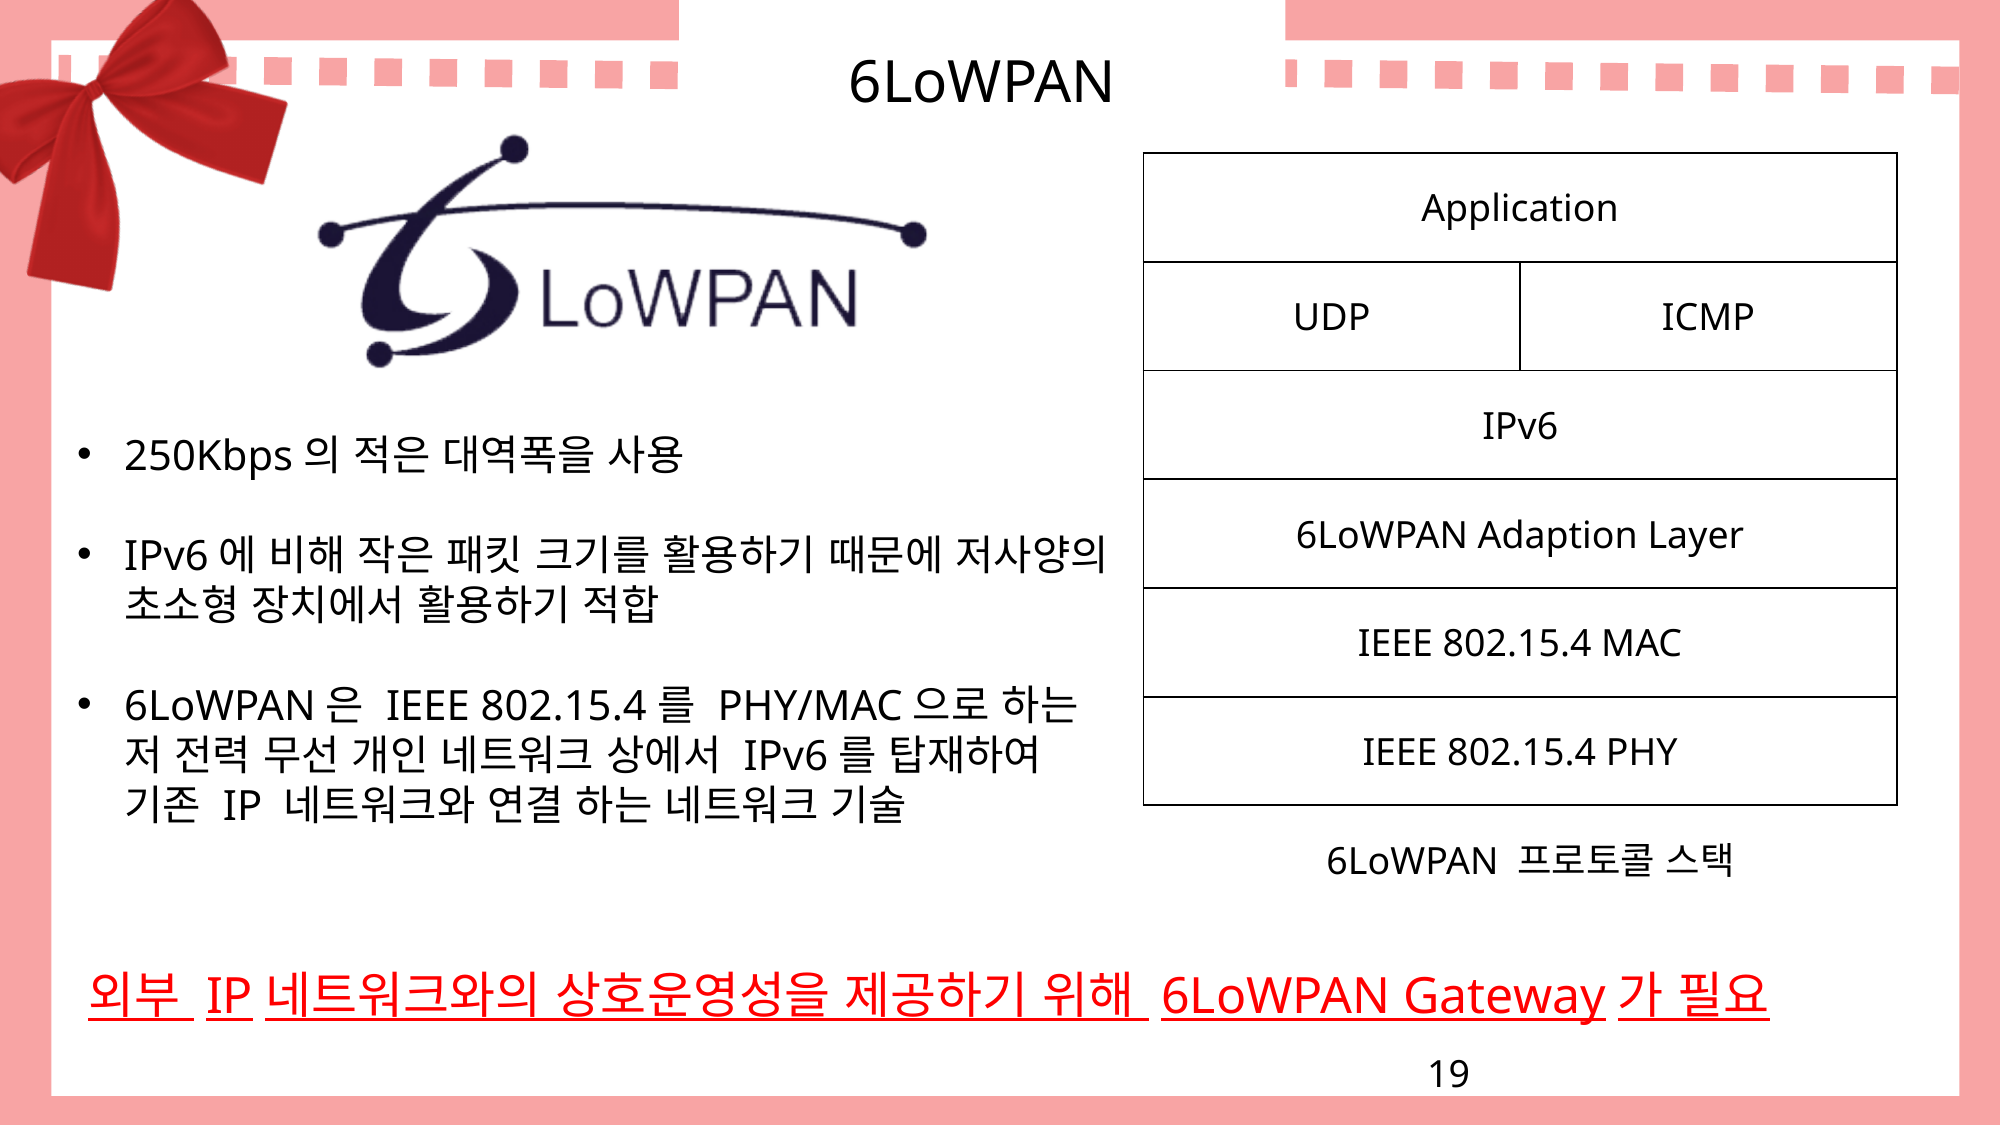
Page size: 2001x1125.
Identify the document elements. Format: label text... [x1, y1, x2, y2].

text_box 6LoWPAN 프로토콜 스택 [1302, 829, 1794, 890]
table_cell ICMP [1521, 263, 1896, 370]
text_box 250Kbps의 적은 대역폭을 사용 IPv6에 비해 작은 패킷 크기를 활용하기 때문에 저사양의 초소형 장치에서 활용하기 적합 6LoWPAN은 IEEE 802.15.4를 PHY/MAC으로 하는 저 전력 무선 개인 네트워크 상에서 IPv6를 탑재하여 기존 IP 네트워크와 연결 하는 네트워크 기술 [62, 421, 1144, 886]
table_cell IEEE 802.15.4 MAC [1144, 589, 1896, 696]
table_cell UDP [1144, 263, 1519, 370]
table_cell IEEE 802.15.4 PHY [1144, 698, 1896, 804]
table_cell 6LoWPAN Adaption Layer [1144, 480, 1896, 587]
table_cell IPv6 [1144, 371, 1896, 478]
table_header Application [1144, 154, 1896, 261]
picture [0, 0, 1034, 459]
title 6LoWPAN [679, 0, 1286, 168]
text_box 외부 IP네트워크와의 상호운영성을 제공하기 위해 6LoWPAN Gateway가 필요 [73, 956, 1785, 1032]
